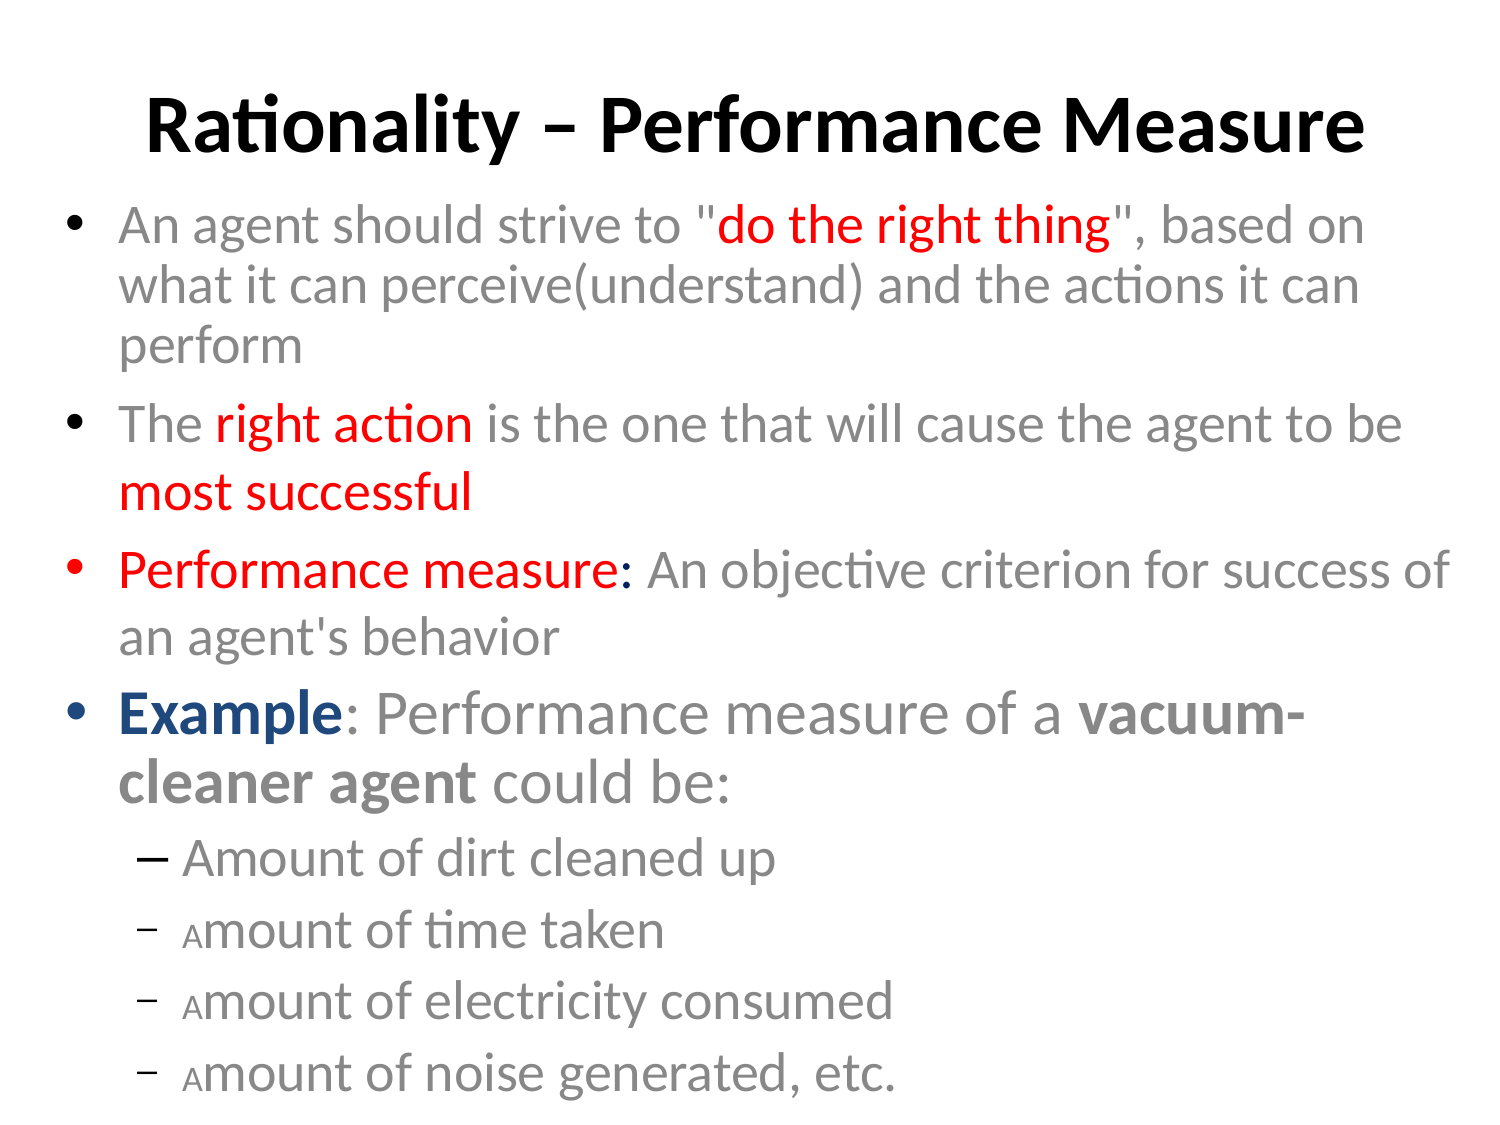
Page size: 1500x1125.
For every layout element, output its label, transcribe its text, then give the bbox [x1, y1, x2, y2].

title Rationality – Performance Measure [0, 24, 1500, 213]
list An agent should strive to "do the right thing", based on what it can perceive(understand) and the actions it can perform The right action is the one that will cause the agent to be most successful Performance measure: An objective criterion for success of an agent's behavior Example: Performance measure of a vacuum-cleaner agent could be: Amount of dirt cleaned up Amount of time taken Amount of electricity consumed Amount of noise generated, etc. [50, 187, 1475, 1113]
